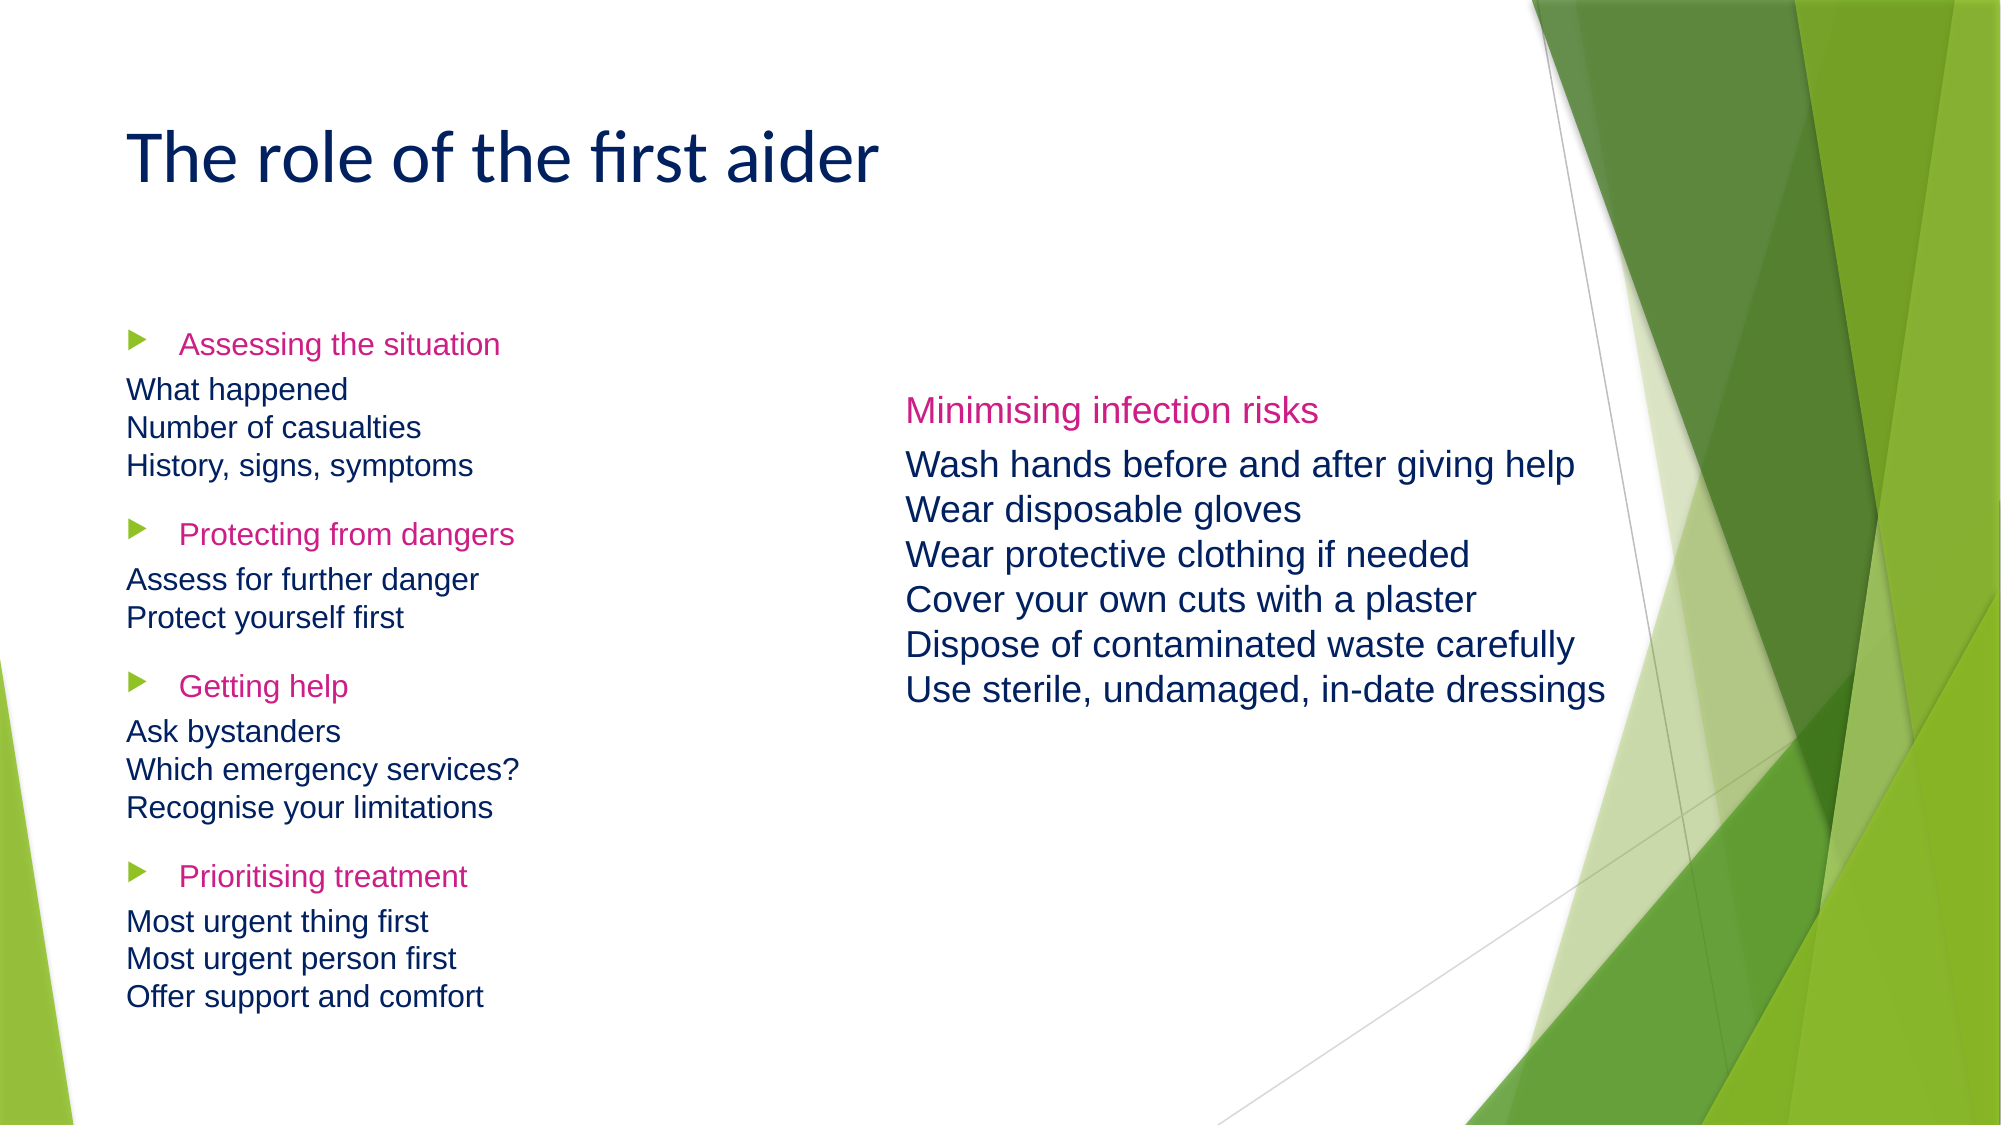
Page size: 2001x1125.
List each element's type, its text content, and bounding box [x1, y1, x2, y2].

list Assessing the situation What happened Number of casualties History, signs, symptoms Protecting from dangers Assess for further danger Protect yourself first Getting help Ask bystanders Which emergency services? Recognise your limitations Prioritising treatment Most urgent thing first Most urgent person first Offer support and comfort [111, 316, 843, 1025]
title The role of the first aider [111, 99, 1522, 317]
text_box Minimising infection risks Wash hands before and after giving help Wear disposable gloves Wear protective clothing if needed Cover your own cuts with a plaster Dispose of contaminated waste carefully Use sterile, undamaged, in-date dressings [890, 378, 1893, 845]
